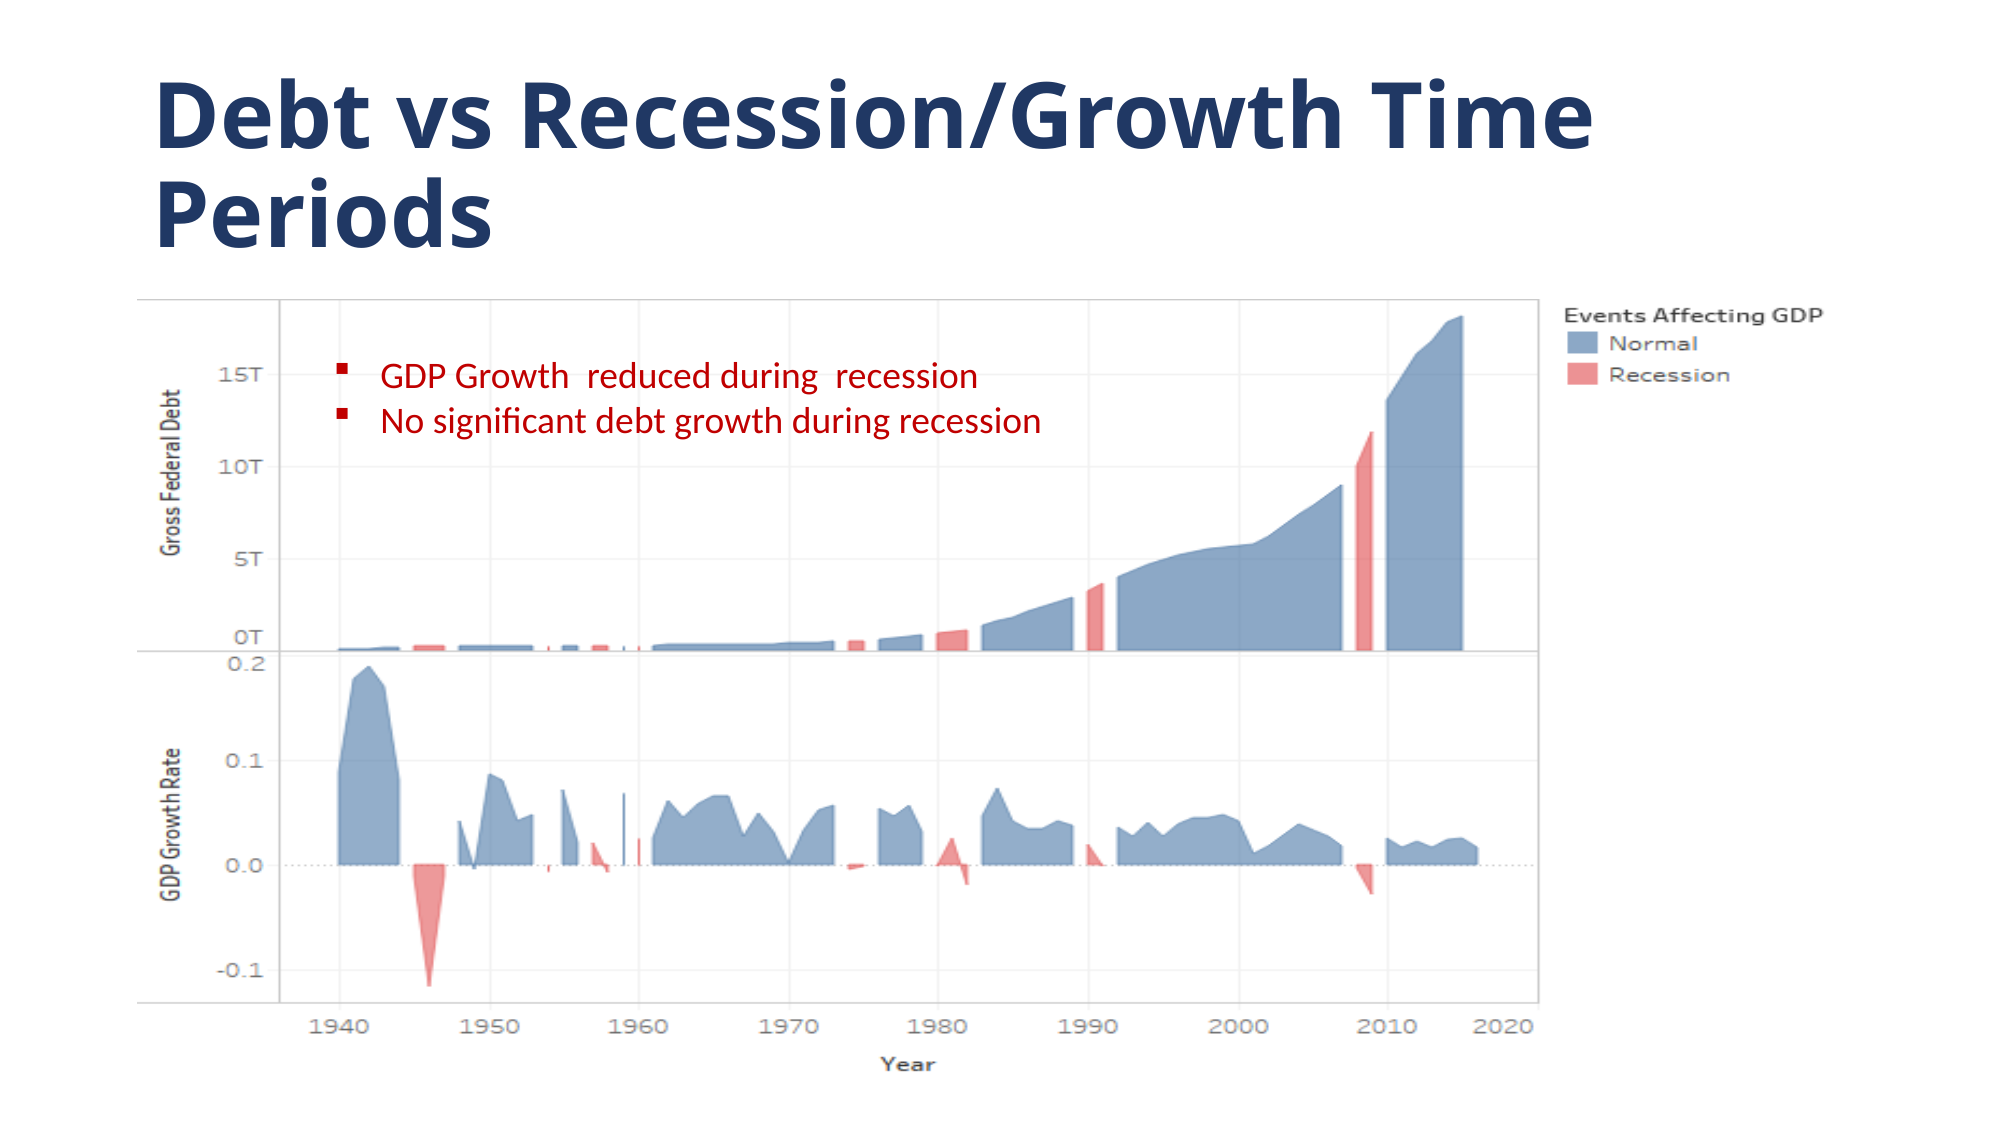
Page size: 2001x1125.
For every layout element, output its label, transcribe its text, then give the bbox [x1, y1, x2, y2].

title Debt vs Recession/Growth Time Periods [137, 59, 1863, 278]
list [137, 299, 1863, 1090]
